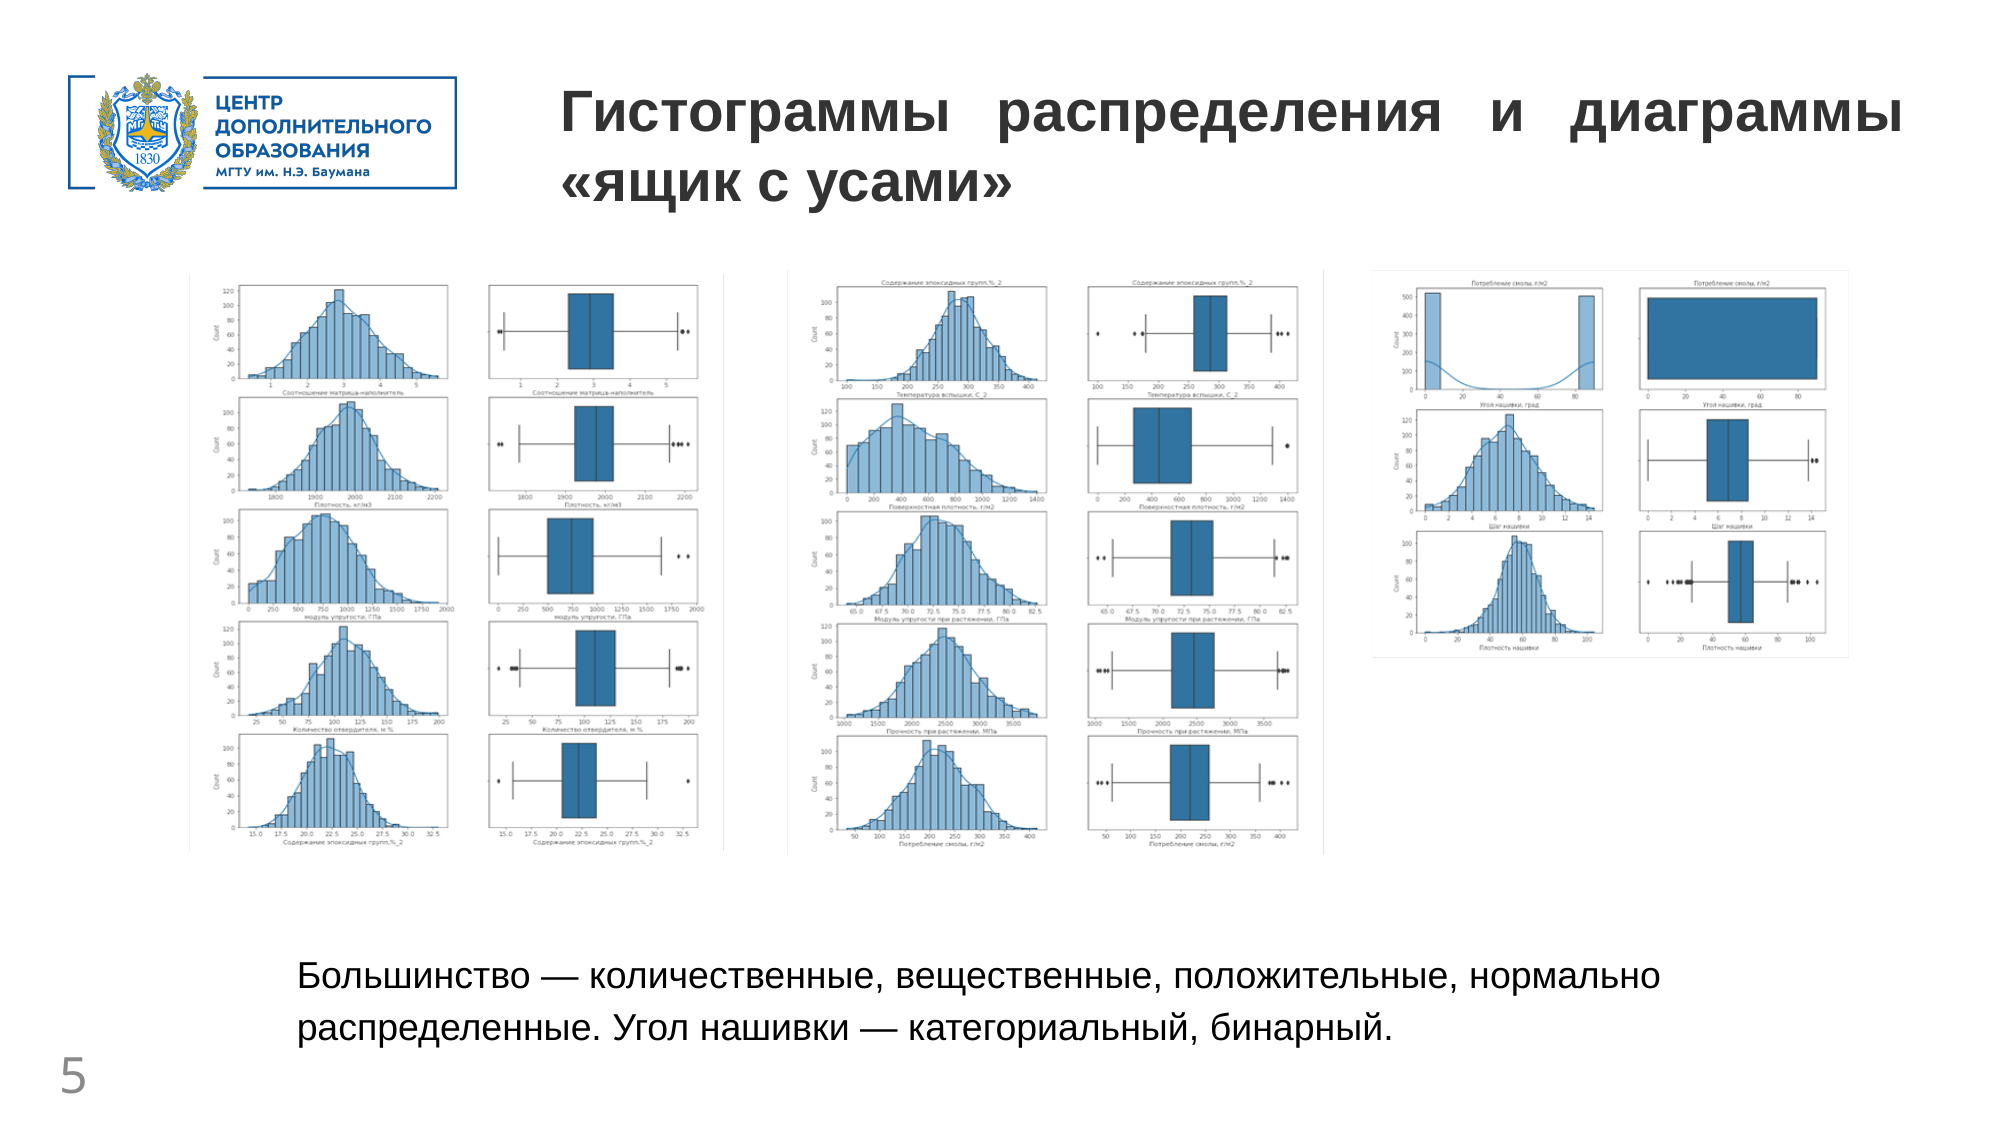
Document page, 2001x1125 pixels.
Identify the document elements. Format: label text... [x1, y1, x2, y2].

text_box Большинство — количественные, вещественные, положительные, нормально распределенные. Угол нашивки — категориальный, бинарный. [281, 937, 1881, 1056]
slide_number 5 [44, 1055, 139, 1101]
picture [188, 273, 725, 852]
picture [68, 73, 457, 192]
text_box Гистограммы распределения и диаграммы «ящик с усами» [546, 65, 1919, 221]
picture [785, 269, 1325, 856]
picture [1370, 269, 1850, 659]
